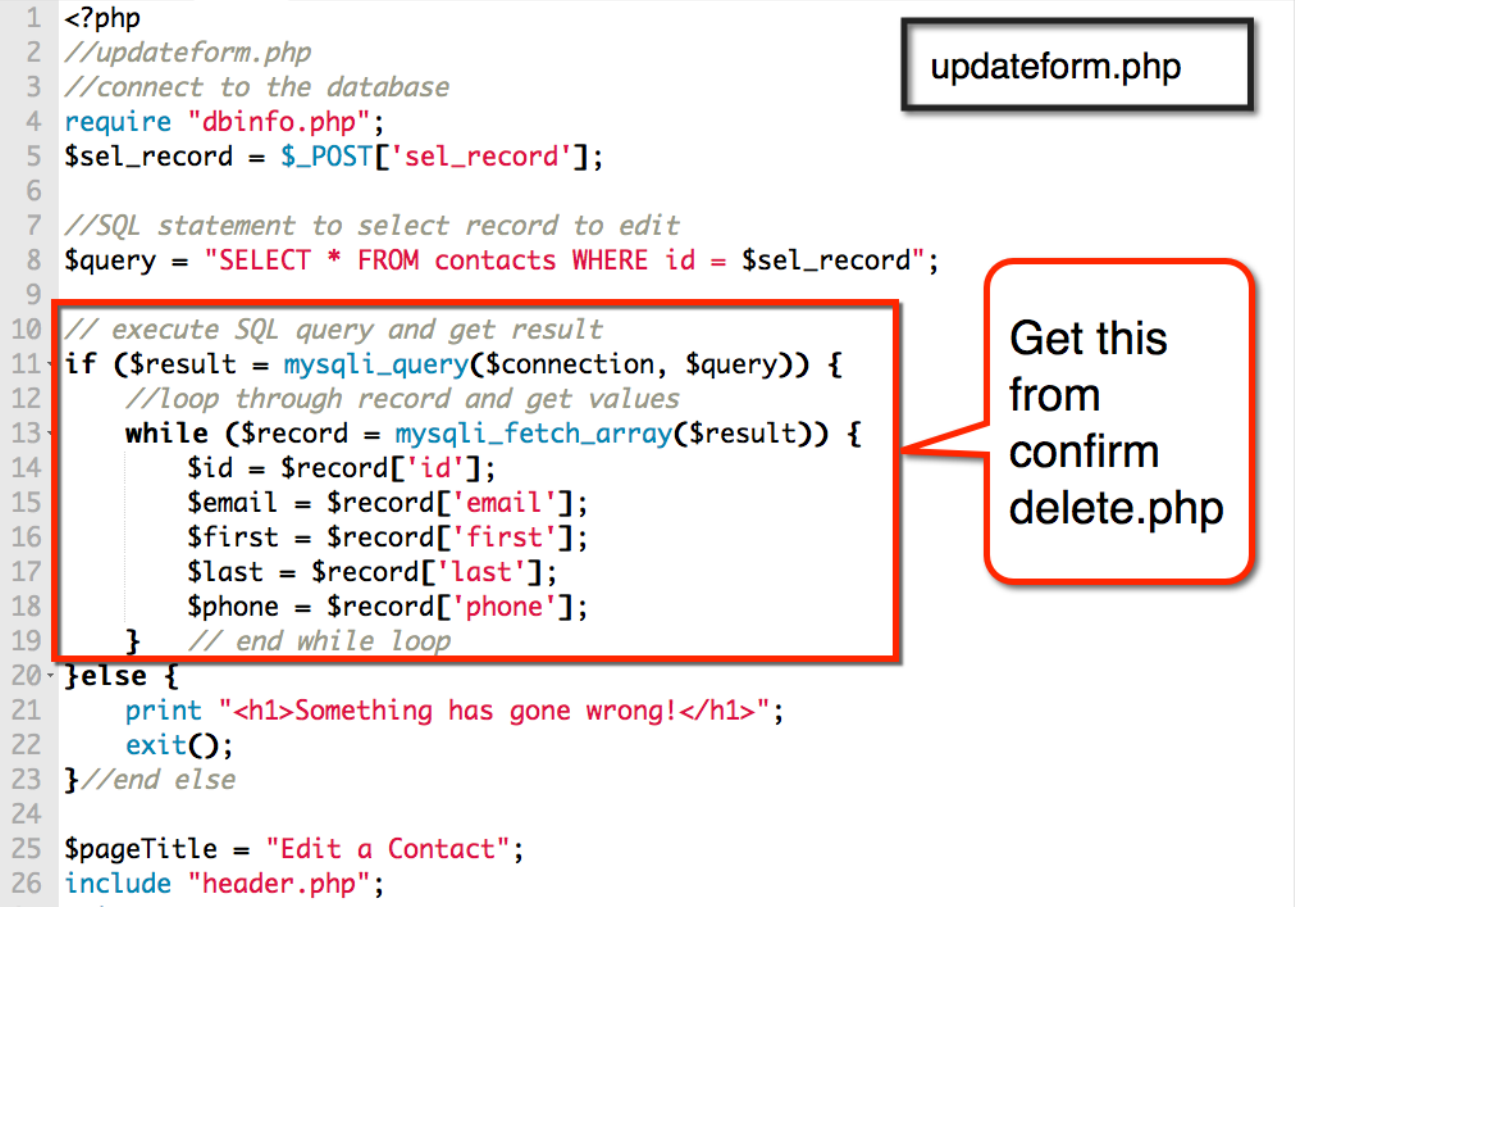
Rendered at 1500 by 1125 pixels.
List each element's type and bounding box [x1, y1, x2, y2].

picture [0, 0, 1295, 907]
